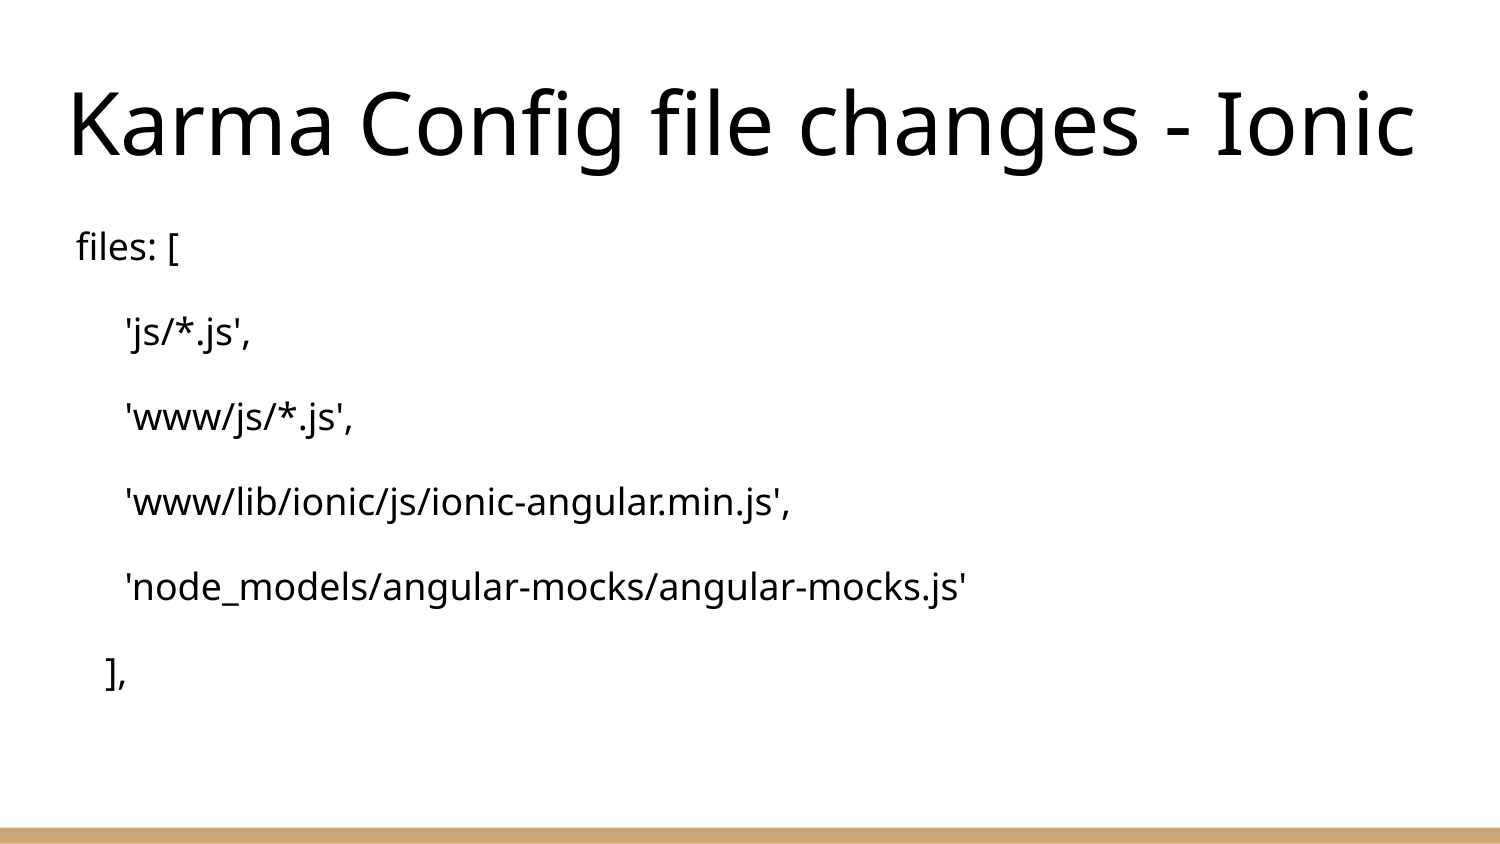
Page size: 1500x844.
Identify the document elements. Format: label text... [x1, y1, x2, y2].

list files: [ 'js/*.js', 'www/js/*.js', 'www/lib/ionic/js/ionic-angular.min.js', 'node_models/angular-mocks/angular-mocks.js' ], [51, 200, 1449, 752]
title Karma Config file changes - Ionic [51, 51, 1449, 189]
